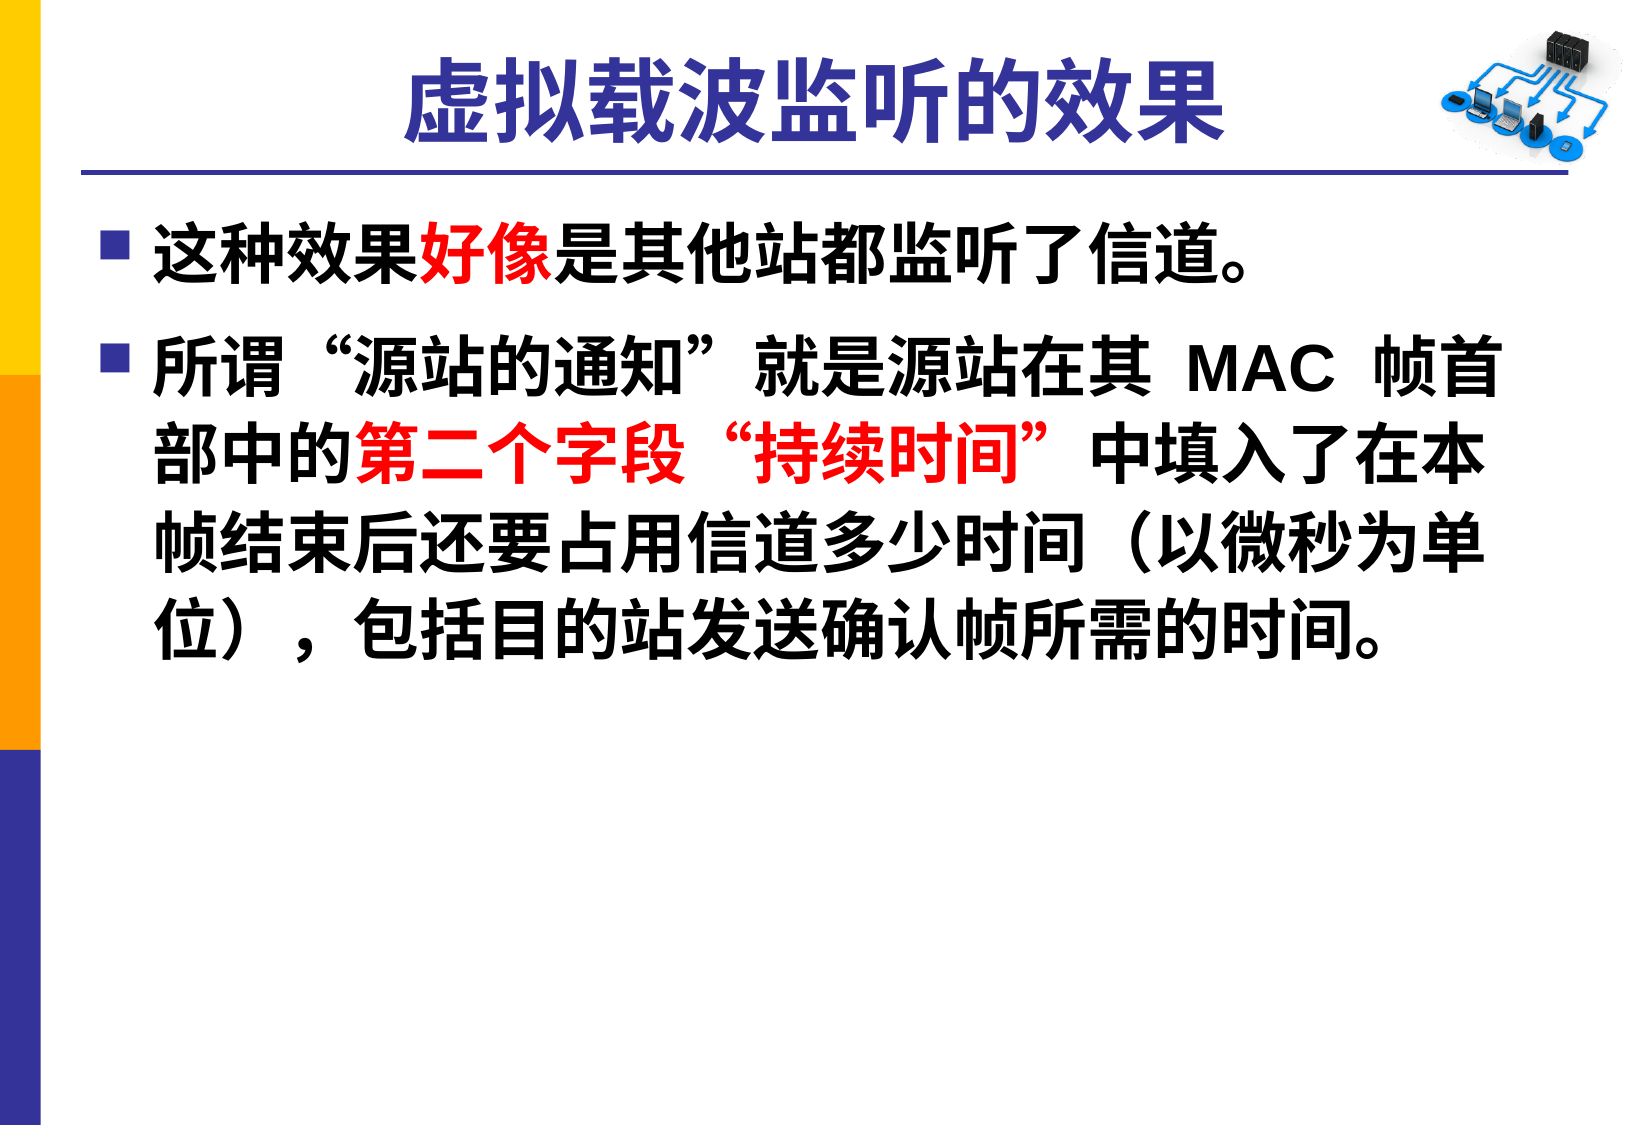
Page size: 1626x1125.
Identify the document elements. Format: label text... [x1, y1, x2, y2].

picture [1438, 30, 1624, 165]
list 这种效果好像是其他站都监听了信道。 所谓“源站的通知”就是源站在其 MAC 帧首部中的第二个字段“持续时间”中填入了在本帧结束后还要占用信道多少时间（以微秒为单位），包括目的站发送确认帧所需的时间。 [81, 196, 1569, 1006]
title 虚拟载波监听的效果 [81, 30, 1569, 161]
